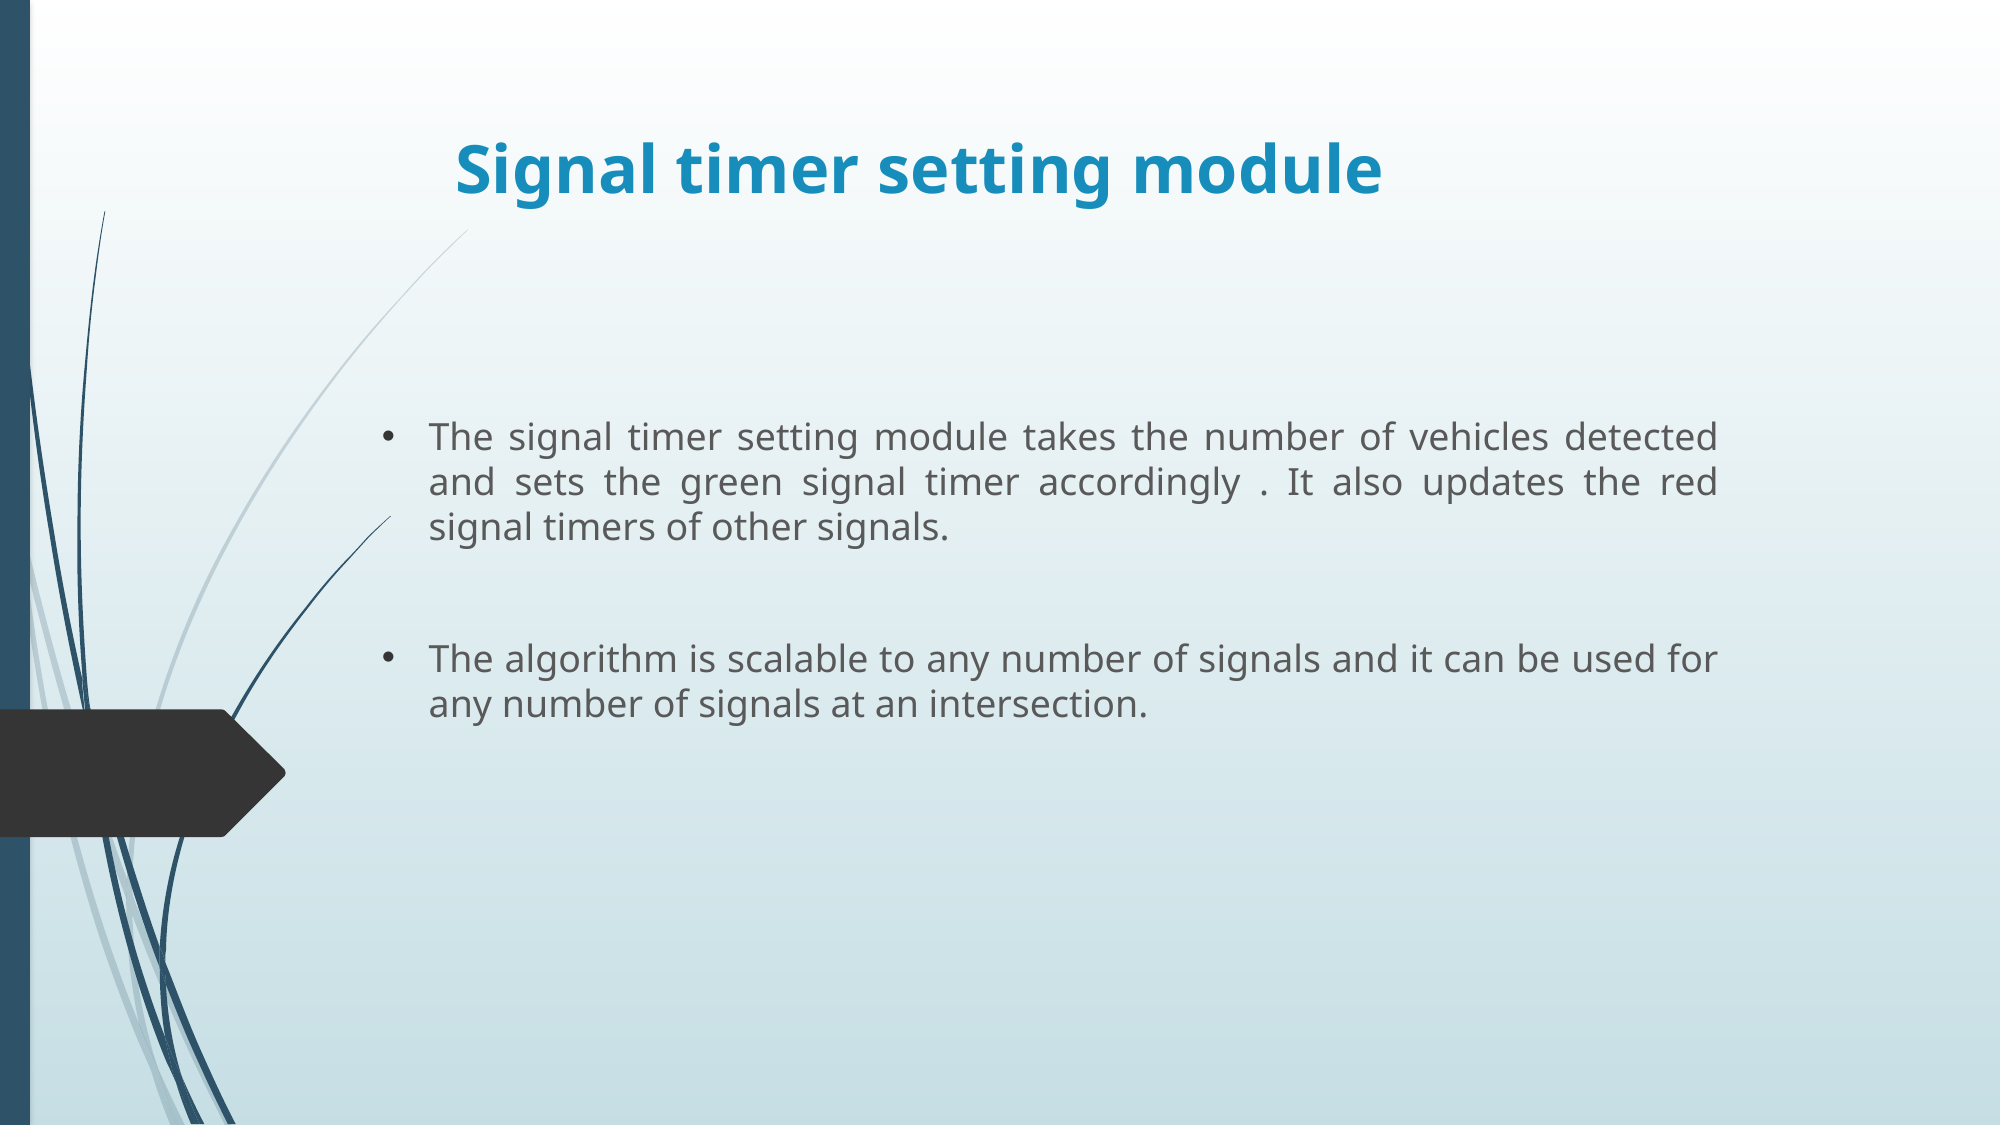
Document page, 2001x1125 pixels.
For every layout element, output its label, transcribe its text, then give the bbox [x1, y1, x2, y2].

title Signal timer setting module [95, 83, 1888, 215]
subtitle The signal timer setting module takes the number of vehicles detected and sets the green signal timer accordingly . It also updates the red signal timers of other signals. The algorithm is scalable to any number of signals and it can be used for any number of signals at an intersection. [366, 405, 1736, 947]
